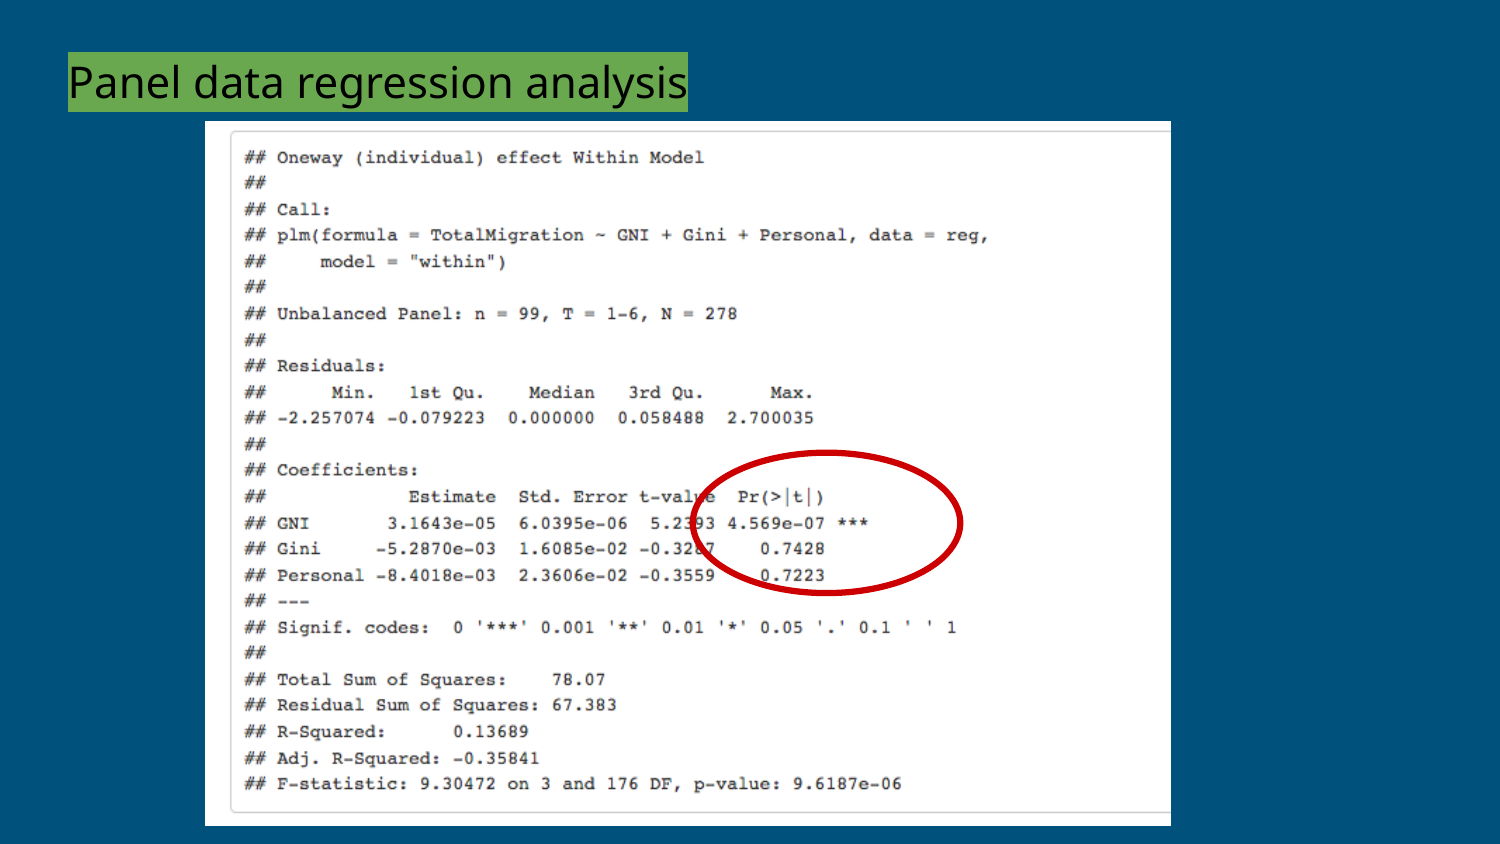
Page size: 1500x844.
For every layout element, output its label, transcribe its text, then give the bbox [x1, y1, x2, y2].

picture [206, 122, 1170, 825]
text_box Panel data regression analysis [52, 40, 1416, 181]
